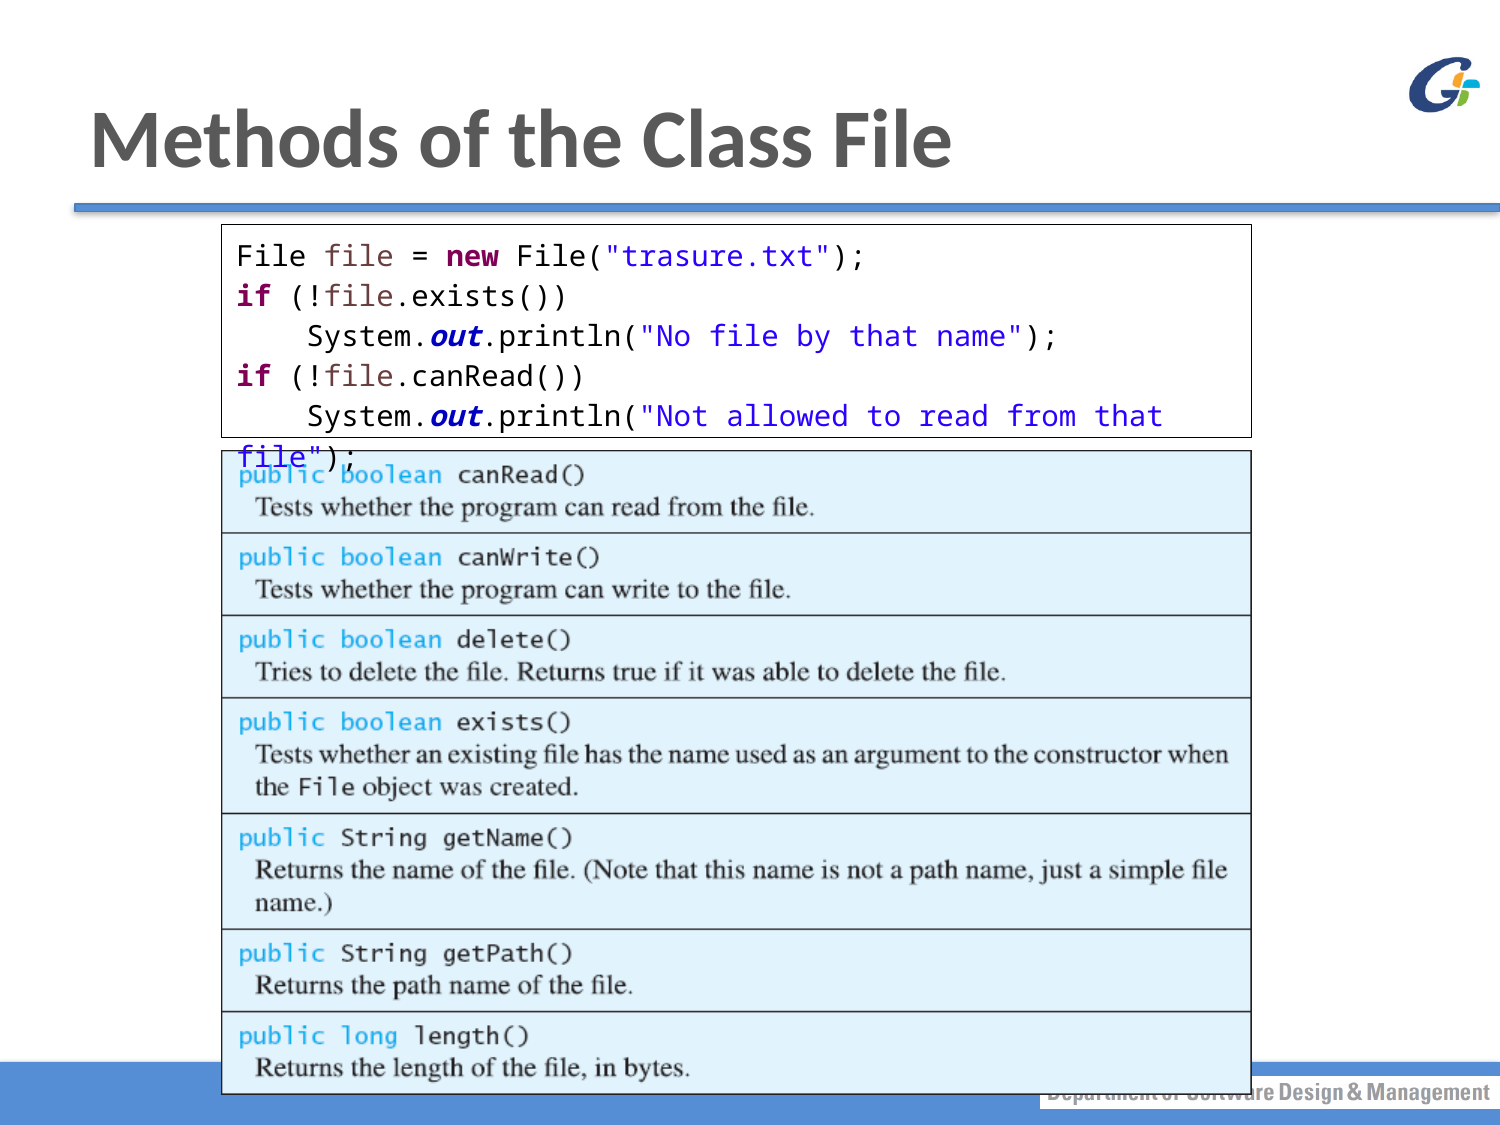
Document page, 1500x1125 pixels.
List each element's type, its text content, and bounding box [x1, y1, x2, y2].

picture [221, 450, 1500, 1109]
text_box File file = new File("trasure.txt"); if (!file.exists()) System.out.println("No file by that name"); if (!file.canRead()) System.out.println("Not allowed to read from that file"); [221, 224, 1252, 438]
picture [1401, 50, 1482, 115]
title Methods of the Class File [75, 76, 1425, 225]
